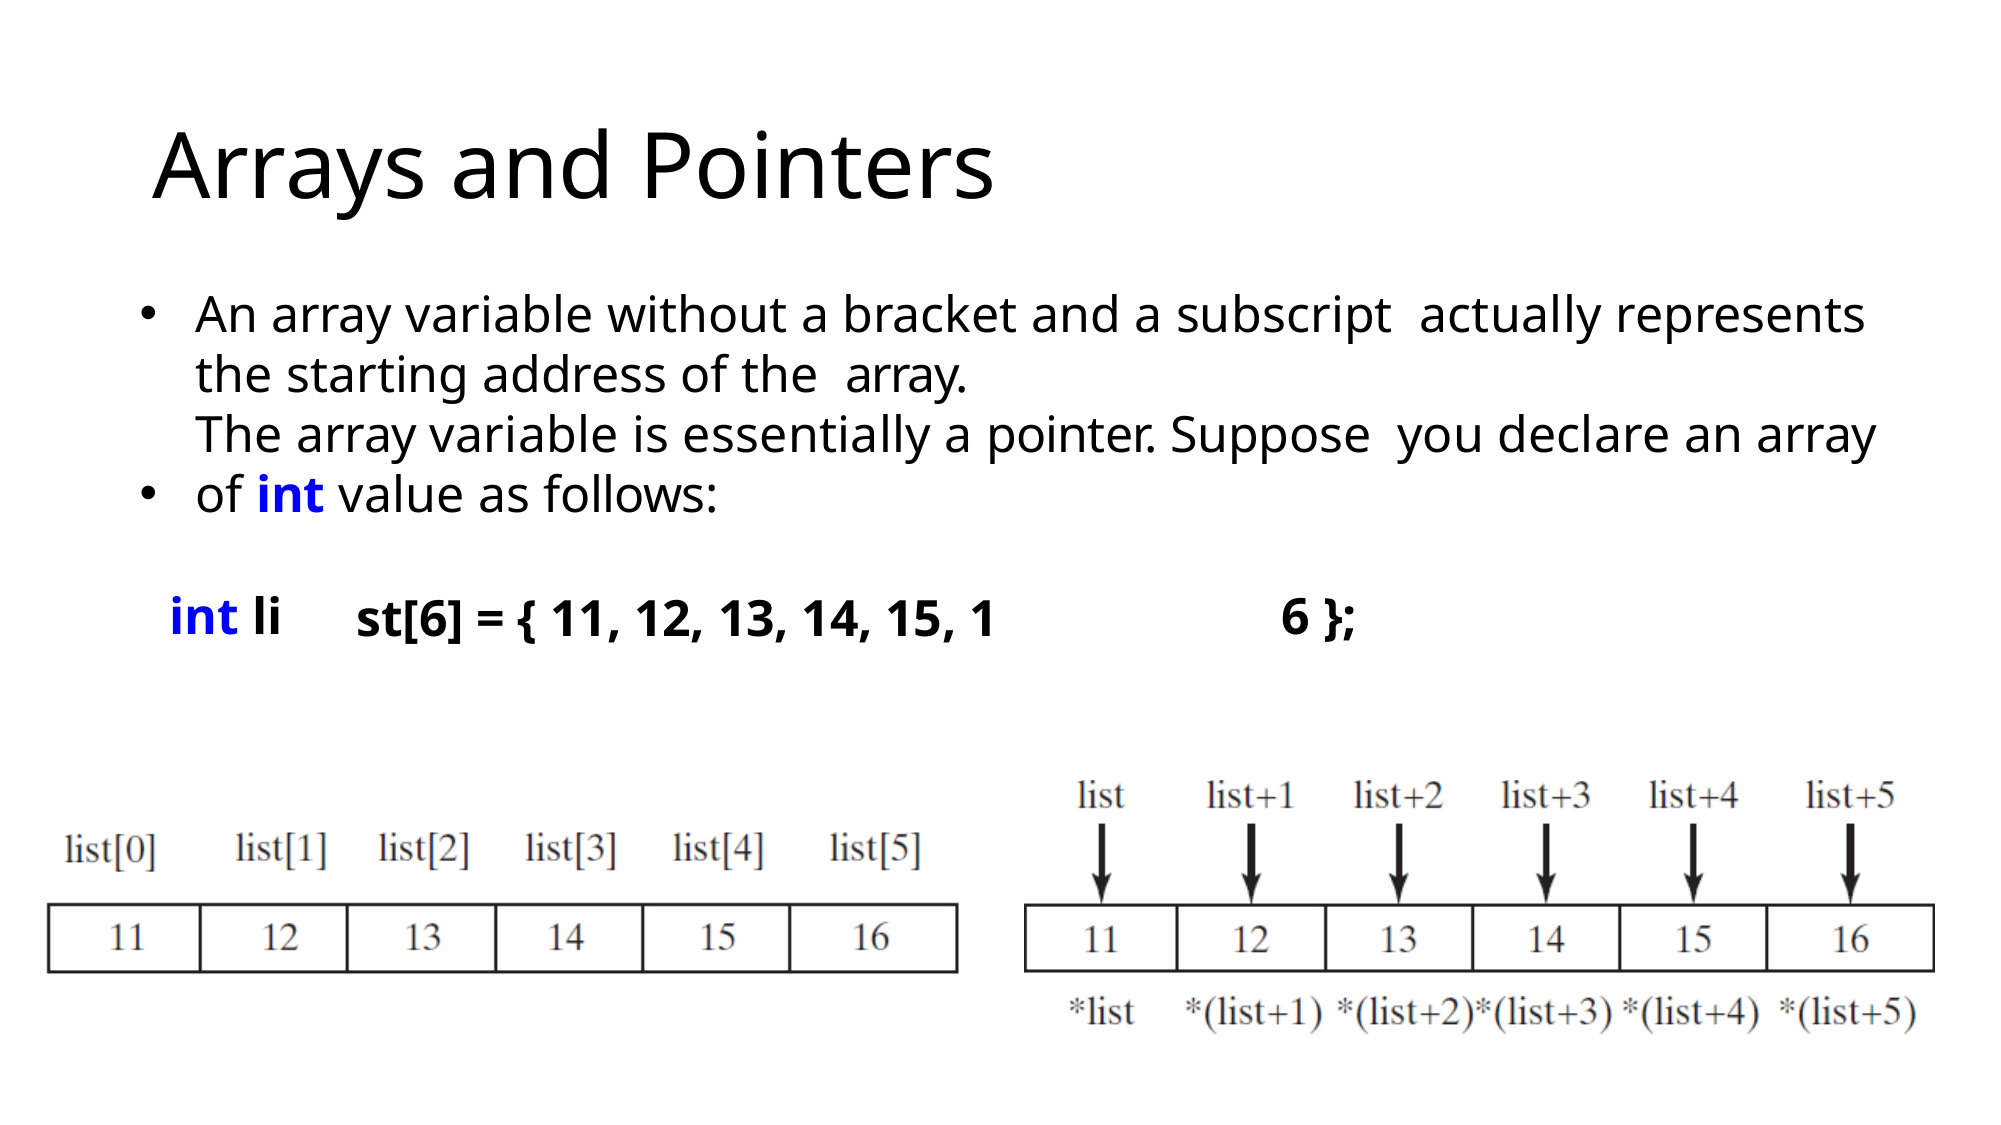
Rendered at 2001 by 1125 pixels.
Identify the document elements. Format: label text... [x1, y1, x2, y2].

text_box An array variable without a bracket and a subscript actually represents the starting address of the array. The array variable is essentially a pointer. Suppose you declare an array of int value as follows: int li 6 }; [167, 279, 1893, 645]
text_box [27, 814, 976, 980]
title Arrays and Pointers [137, 59, 1863, 278]
text_box • [137, 277, 160, 340]
text_box • [137, 457, 160, 520]
text_box [1024, 780, 1936, 1034]
